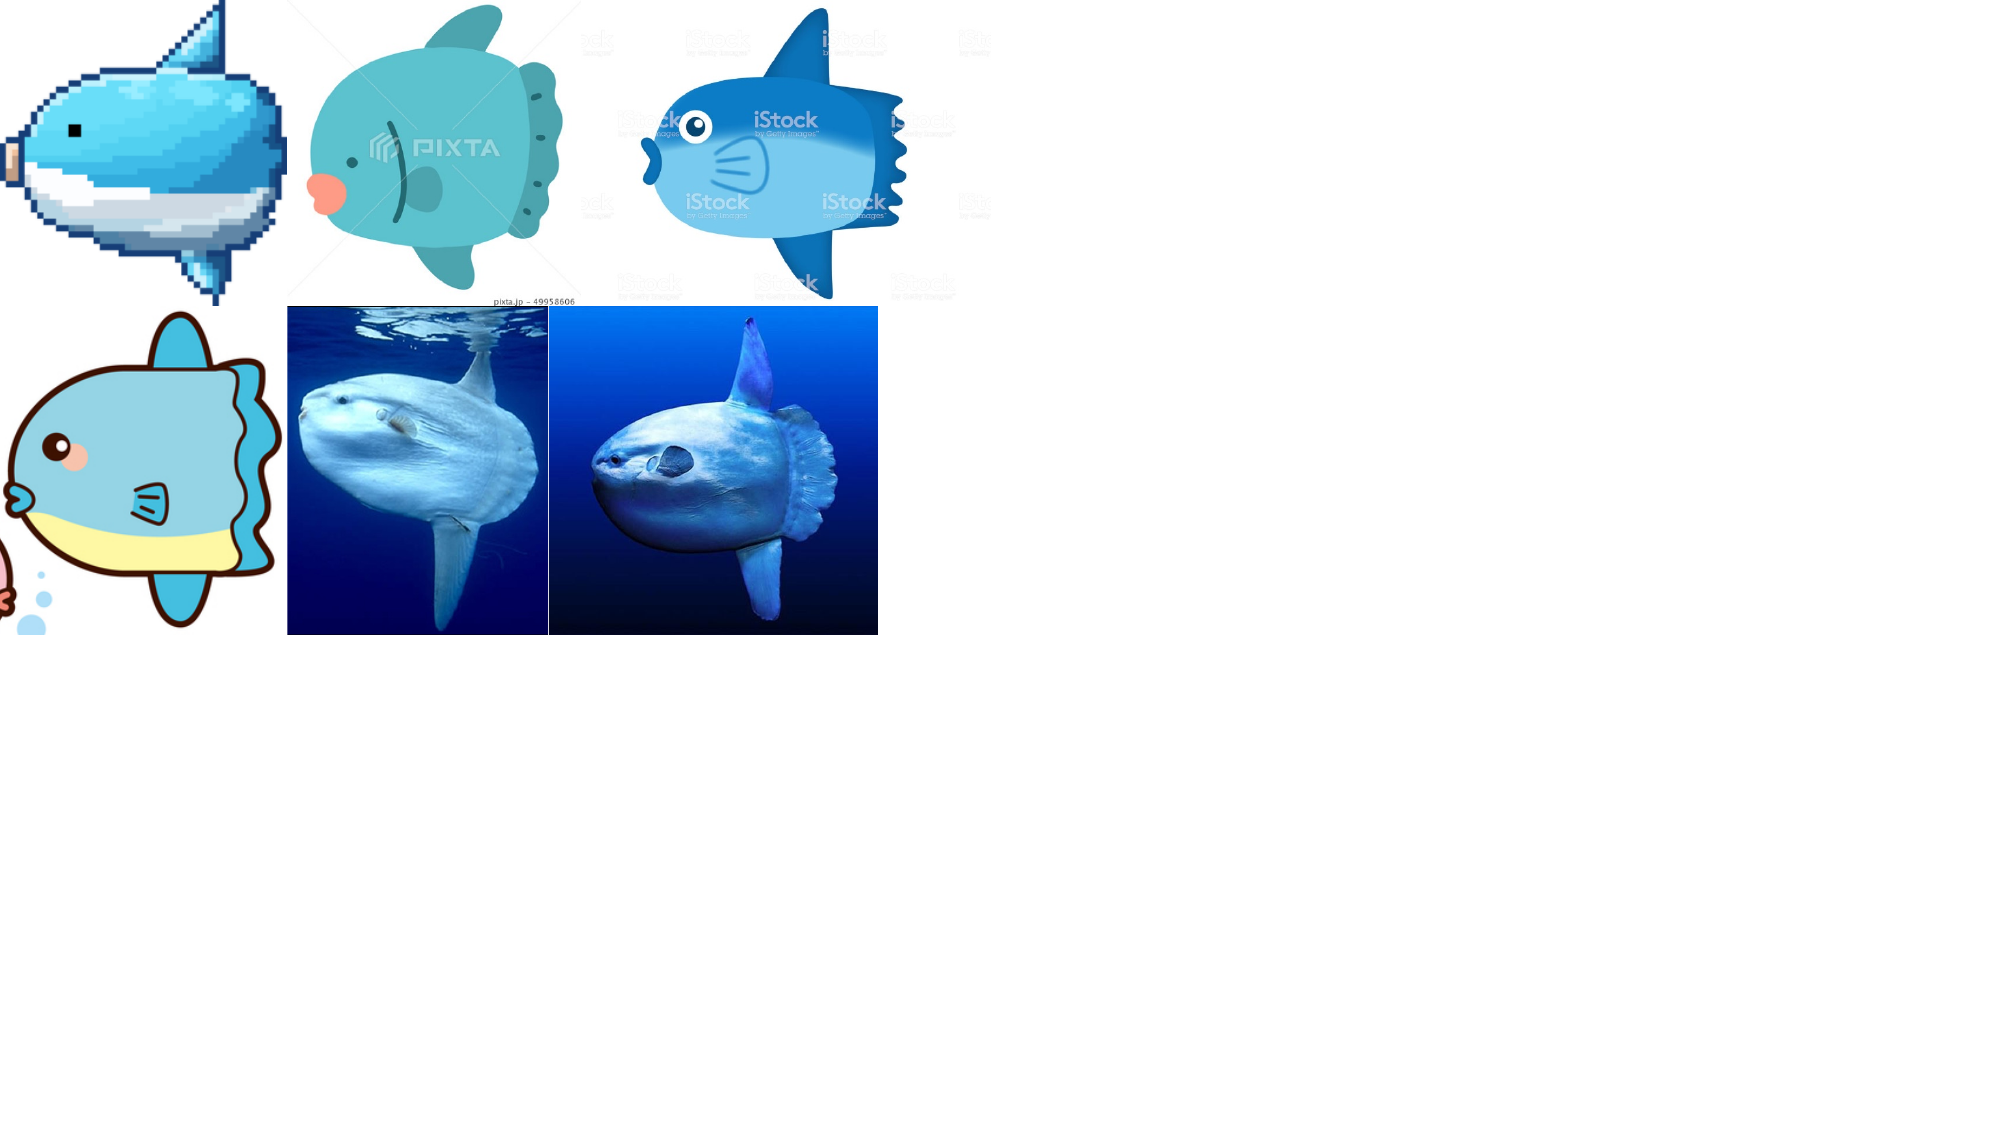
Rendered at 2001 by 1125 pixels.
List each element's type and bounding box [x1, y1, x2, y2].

text_box [0, 0, 991, 635]
